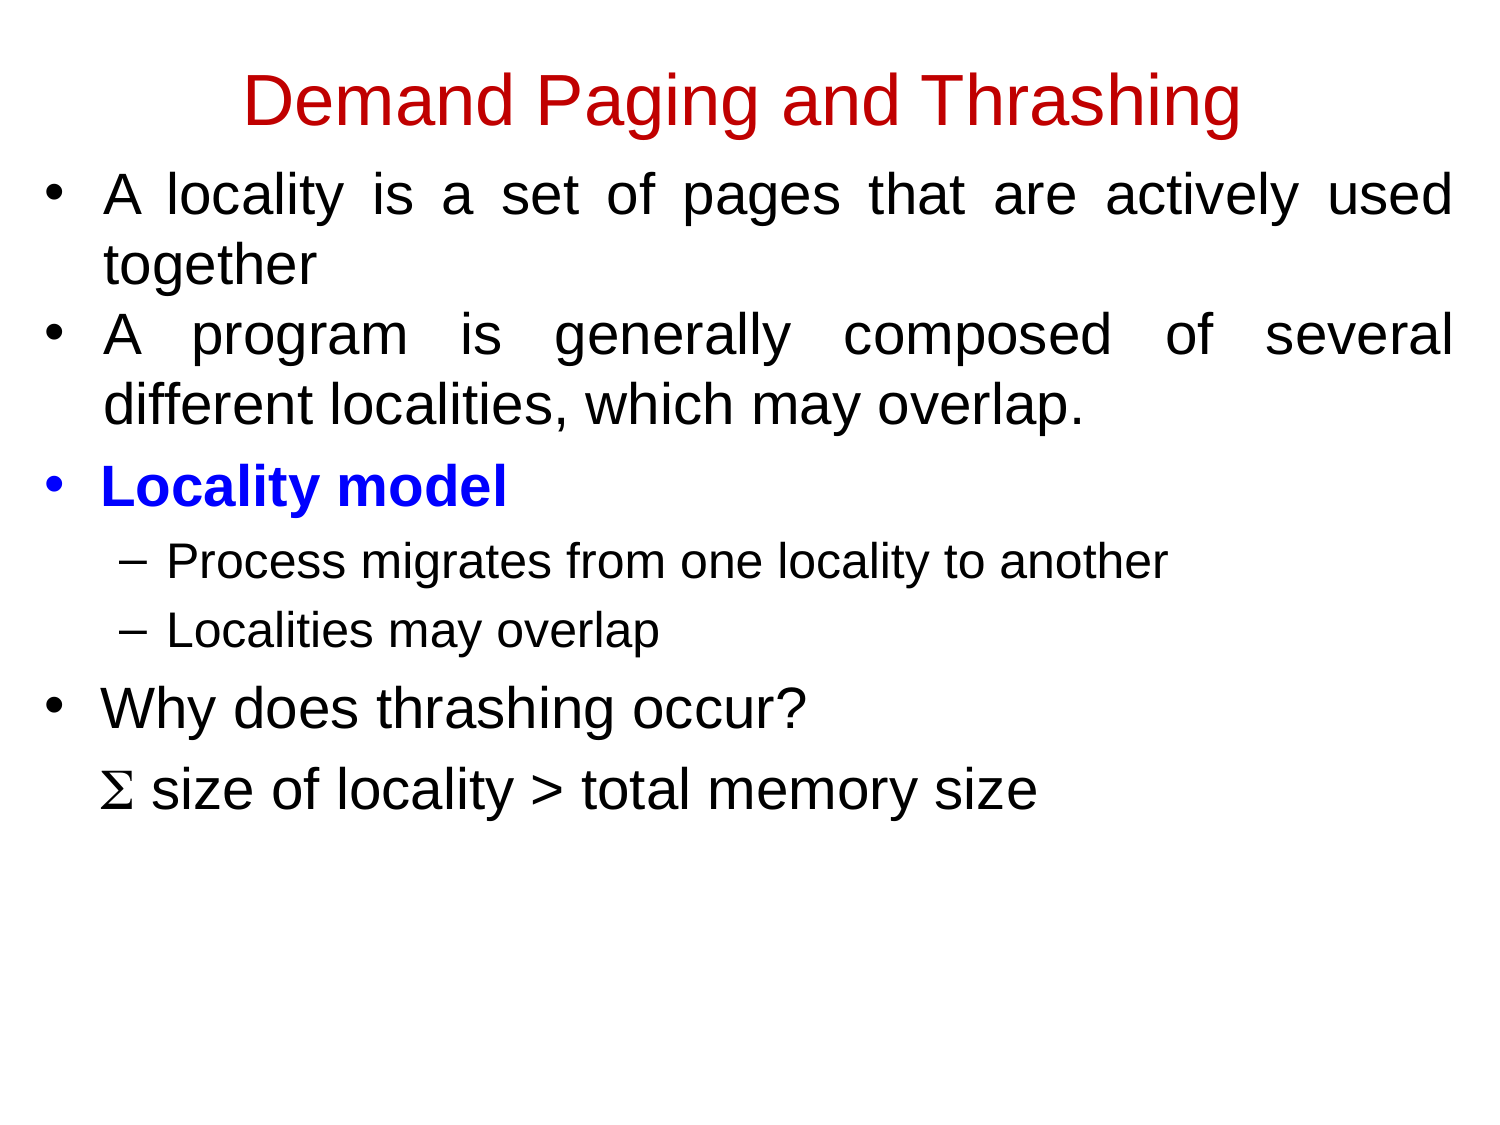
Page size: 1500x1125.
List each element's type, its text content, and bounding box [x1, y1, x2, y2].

text_box Demand Paging and Thrashing [112, 19, 1394, 149]
text_box A locality is a set of pages that are actively used together A program is generally composed of several different localities, which may overlap. Locality model Process migrates from one locality to another Localities may overlap Why does thrashing occur?  size of locality > total memory size [29, 149, 1471, 1094]
